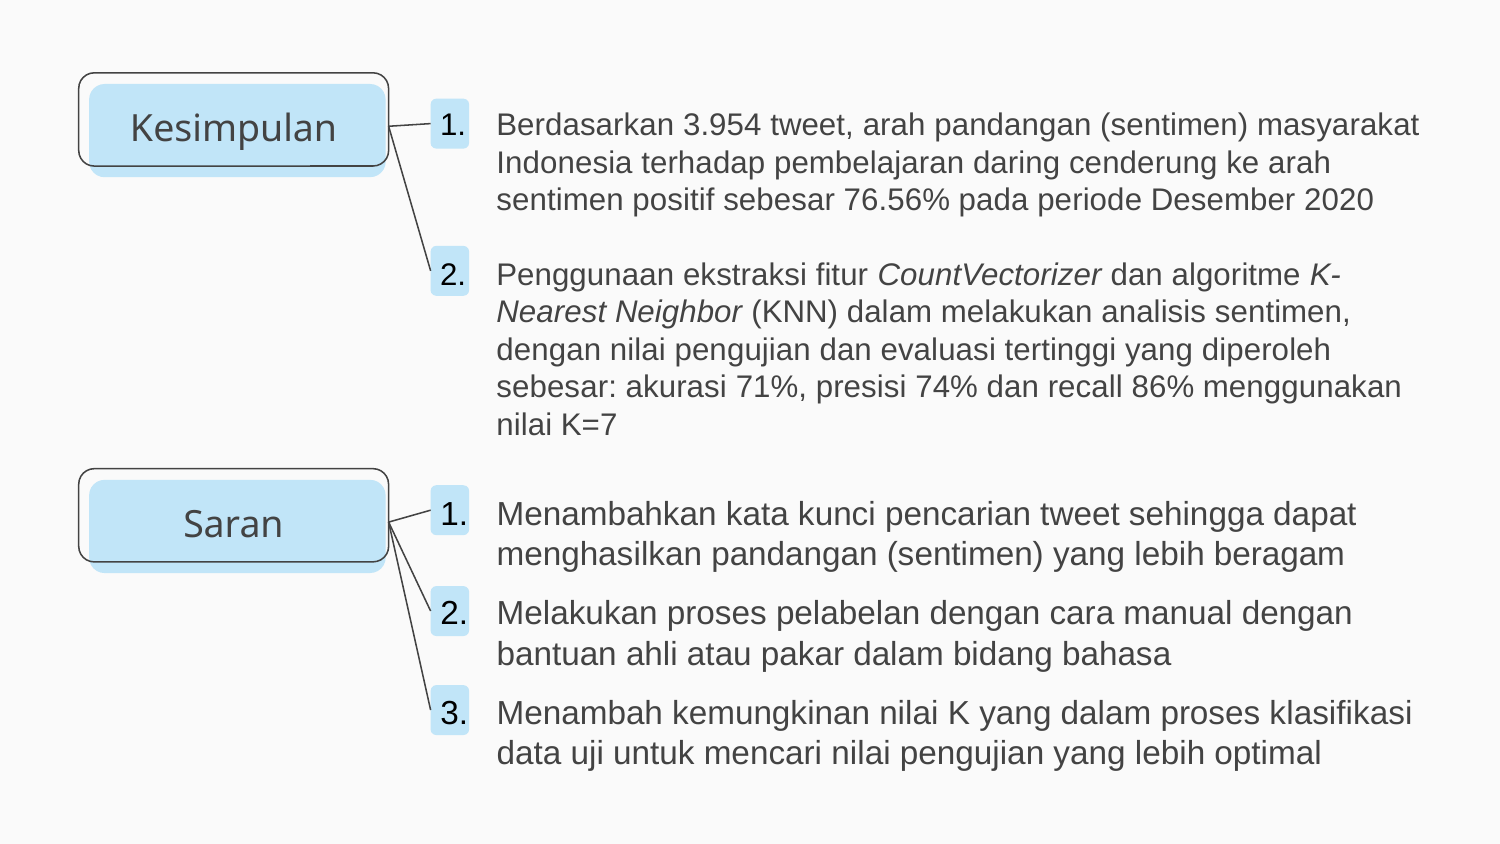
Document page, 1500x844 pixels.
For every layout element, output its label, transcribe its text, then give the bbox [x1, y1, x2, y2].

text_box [388, 123, 431, 127]
text_box Berdasarkan 3.954 tweet, arah pandangan (sentimen) masyarakat Indonesia terhadap pembelajaran daring cenderung ke arah sentimen positif sebesar 76.56% pada periode Desember 2020 Penggunaan ekstraksi fitur CountVectorizer dan algoritme K-Nearest Neighbor (KNN) dalam melakukan analisis sentimen, dengan nilai pengujian dan evaluasi tertinggi yang diperoleh sebesar: akurasi 71%, presisi 74% dan recall 86% menggunakan nilai K=7 [425, 68, 1444, 440]
text_box [91, 169, 383, 178]
text_box [91, 565, 382, 574]
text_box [388, 521, 431, 711]
text_box Kesimpulan [78, 83, 389, 169]
text_box Saran [78, 479, 389, 565]
text_box Menambahkan kata kunci pencarian tweet sehingga dapat menghasilkan pandangan (sentimen) yang lebih beragam Melakukan proses pelabelan dengan cara manual dengan bantuan ahli atau pakar dalam bidang bahasa Menambah kemungkinan nilai K yang dalam proses klasifikasi data uji untuk mencari nilai pengujian yang lebih optimal [425, 447, 1444, 798]
text_box [79, 468, 388, 479]
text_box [388, 509, 431, 520]
text_box [79, 72, 388, 83]
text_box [388, 134, 431, 272]
